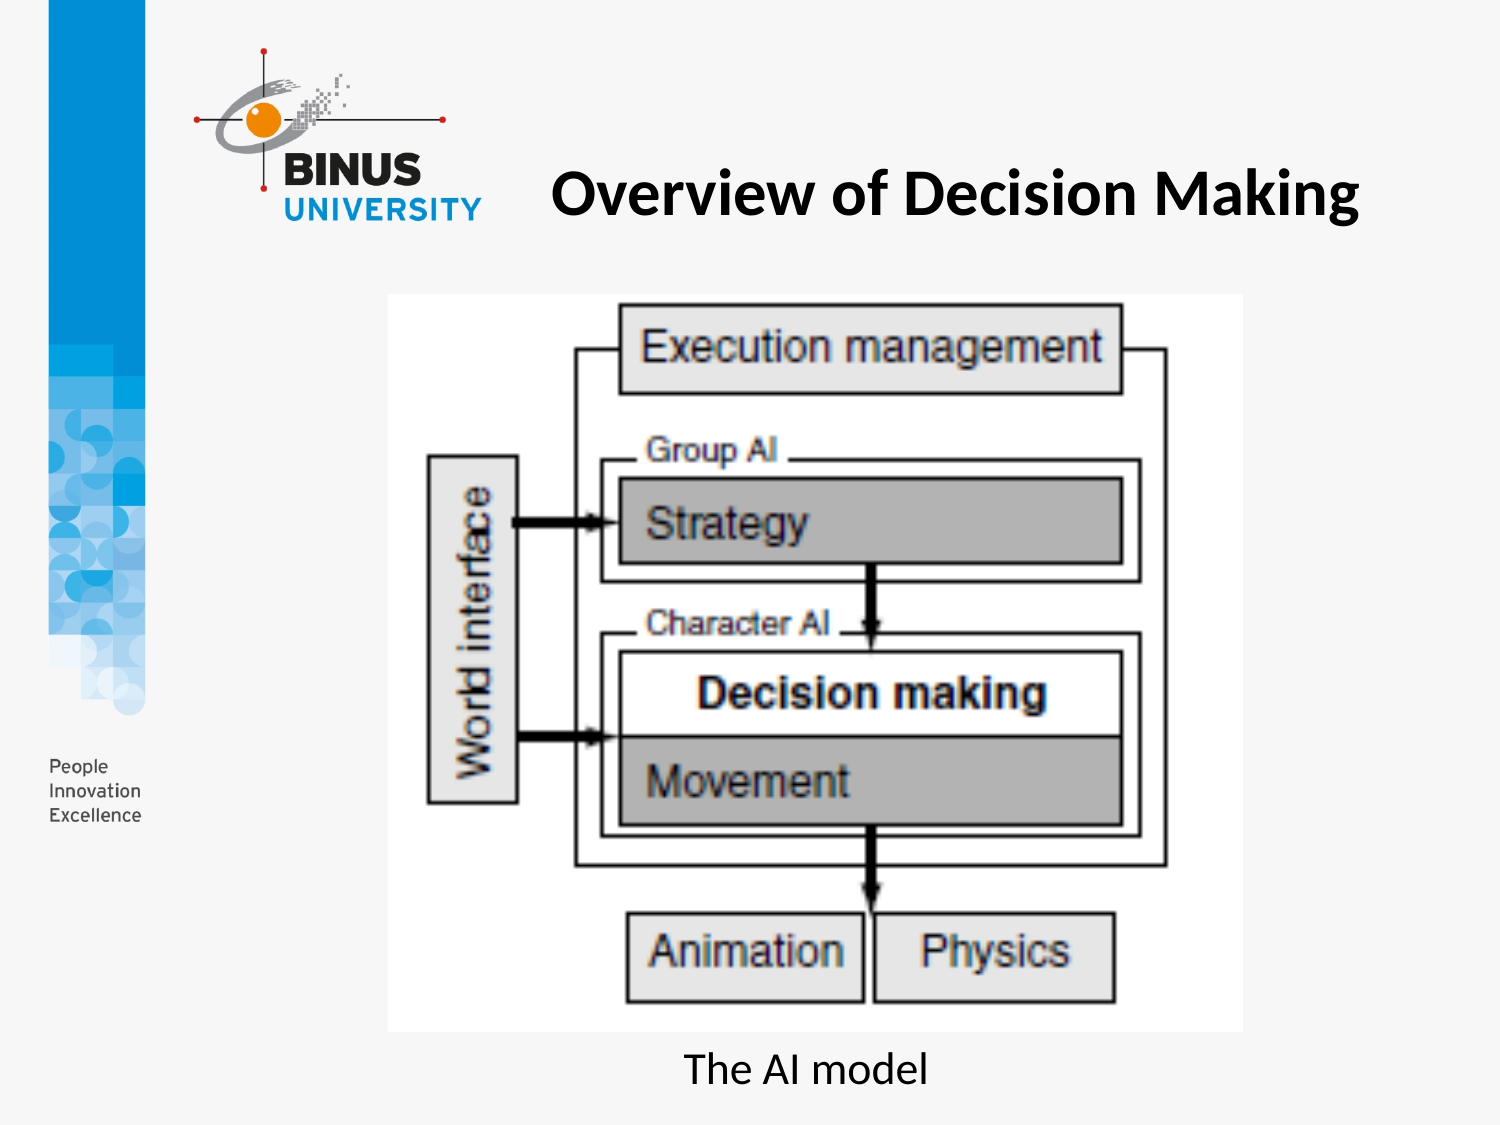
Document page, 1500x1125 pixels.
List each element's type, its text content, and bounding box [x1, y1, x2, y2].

text_box The AI model [668, 1040, 957, 1102]
text_box Overview of Decision Making [437, 141, 1475, 237]
picture [0, 0, 1500, 1032]
